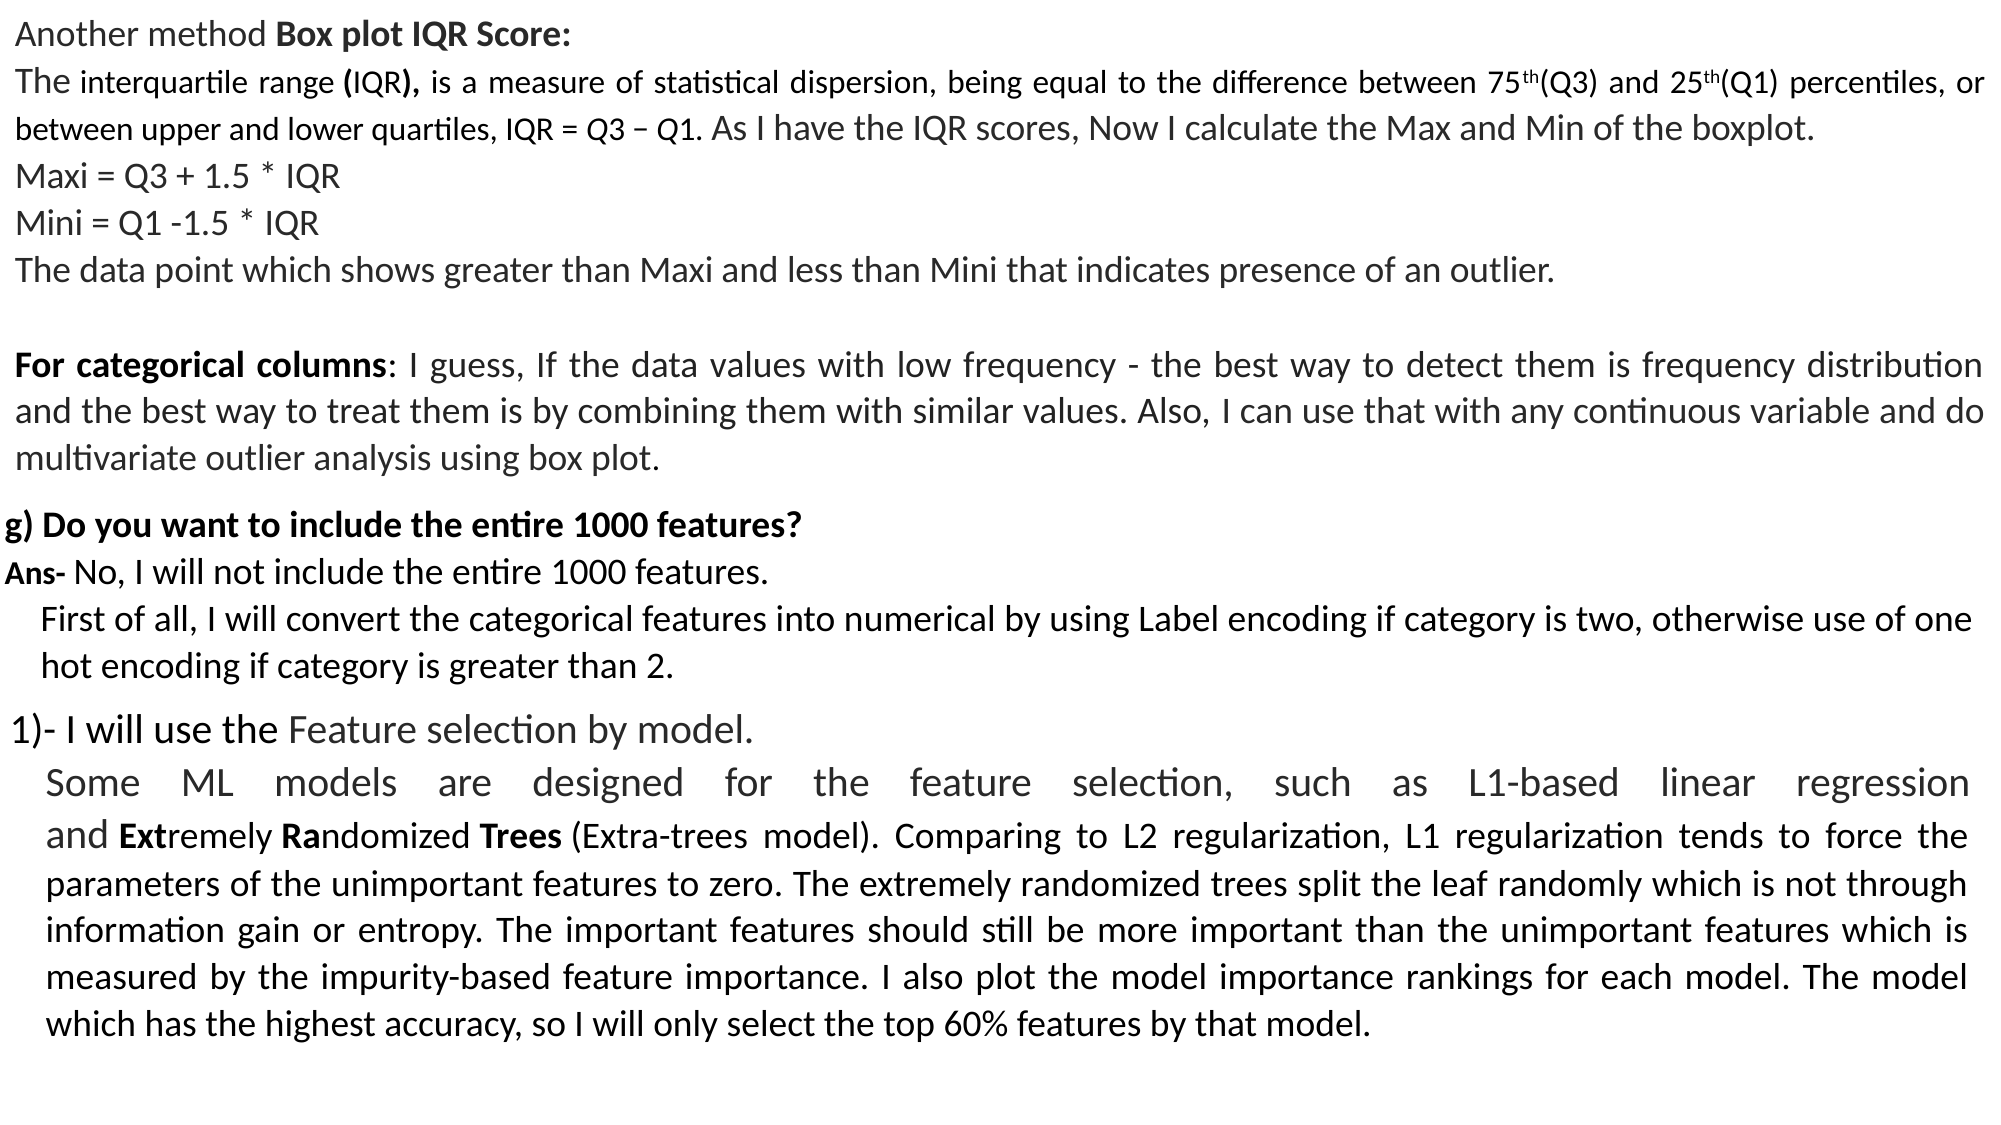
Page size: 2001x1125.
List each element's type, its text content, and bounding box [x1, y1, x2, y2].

text_box 1)- I will use the Feature selection by model. Some ML models are designed for the feature selection, such as L1-based linear regression and Extremely Randomized Trees (Extra-trees model). Comparing to L2 regularization, L1 regularization tends to force the parameters of the unimportant features to zero. The extremely randomized trees split the leaf randomly which is not through information gain or entropy. The important features should still be more important than the unimportant features which is measured by the impurity-based feature importance. I also plot the model importance rankings for each model. The model which has the highest accuracy, so I will only select the top 60% features by that model. [0, 693, 1985, 1052]
text_box Another method Box plot IQR Score: The interquartile range (IQR), is a measure of statistical dispersion, being equal to the difference between 75th(Q3) and 25th(Q1) percentiles, or between upper and lower quartiles, IQR = Q3 − Q1. As I have the IQR scores, Now I calculate the Max and Min of the boxplot. Maxi = Q3 + 1.5 * IQR Mini = Q1 -1.5 * IQR The data point which shows greater than Maxi and less than Mini that indicates presence of an outlier. For categorical columns: I guess, If the data values with low frequency - the best way to detect them is frequency distribution and the best way to treat them is by combining them with similar values. Also, I can use that with any continuous variable and do multivariate outlier analysis using box plot. [0, 0, 2000, 533]
text_box g) Do you want to include the entire 1000 features? Ans- No, I will not include the entire 1000 features. First of all, I will convert the categorical features into numerical by using Label encoding if category is two, otherwise use of one hot encoding if category is greater than 2. [0, 490, 1990, 694]
